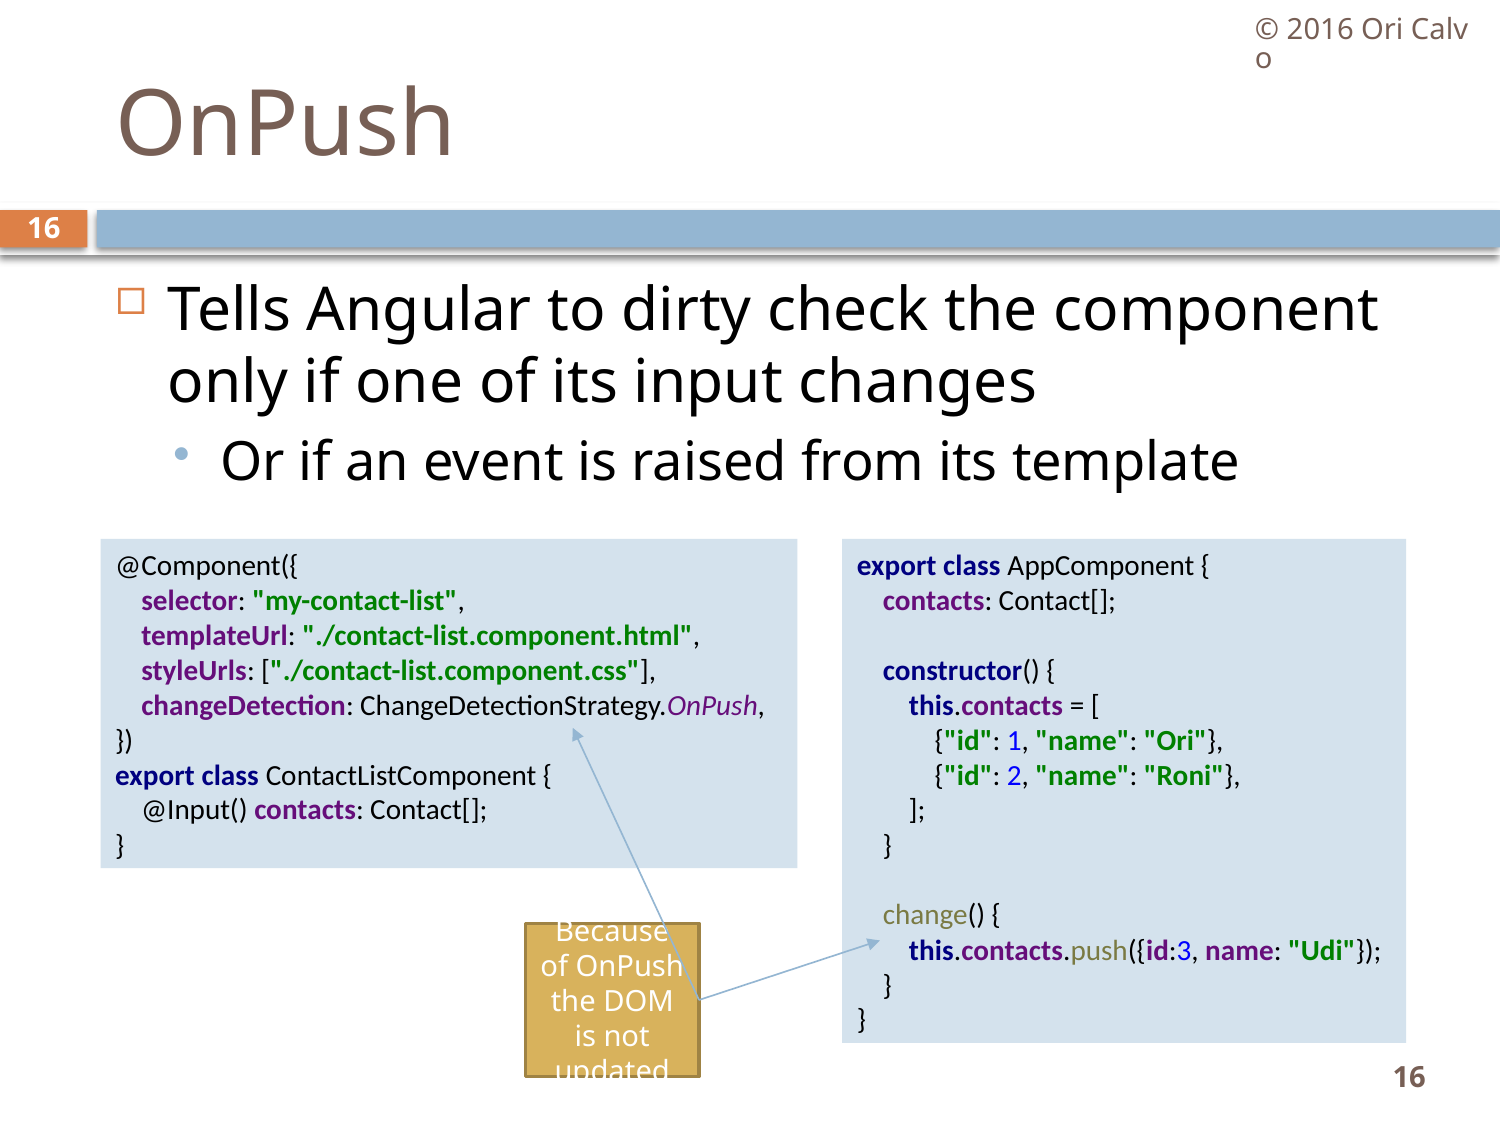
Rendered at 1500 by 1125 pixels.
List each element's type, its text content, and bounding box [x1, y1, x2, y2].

text_box export class AppComponent { contacts: Contact[]; constructor() { this.contacts = [ {"id": 1, "name": "Ori"}, {"id": 2, "name": "Roni"}, ]; } change() { this.contacts.push({id:3, name: "Udi"}); } } [842, 538, 1407, 1043]
list Tells Angular to dirty check the component only if one of its input changes Or if an event is raised from its template [100, 262, 1438, 1000]
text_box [572, 727, 700, 1001]
text_box @Component({ selector: "my-contact-list", templateUrl: "./contact-list.component.html", styleUrls: ["./contact-list.component.css"], changeDetection: ChangeDetectionStrategy.OnPush, }) export class ContactListComponent { @Input() contacts: Contact[]; } [100, 538, 798, 869]
slide_number 16 [0, 208, 88, 249]
text_box Because of OnPush the DOM is not updated [524, 922, 701, 1078]
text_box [704, 940, 881, 1001]
title OnPush [100, 37, 1438, 200]
footer © 2016 Ori Calvo [1240, 0, 1500, 60]
